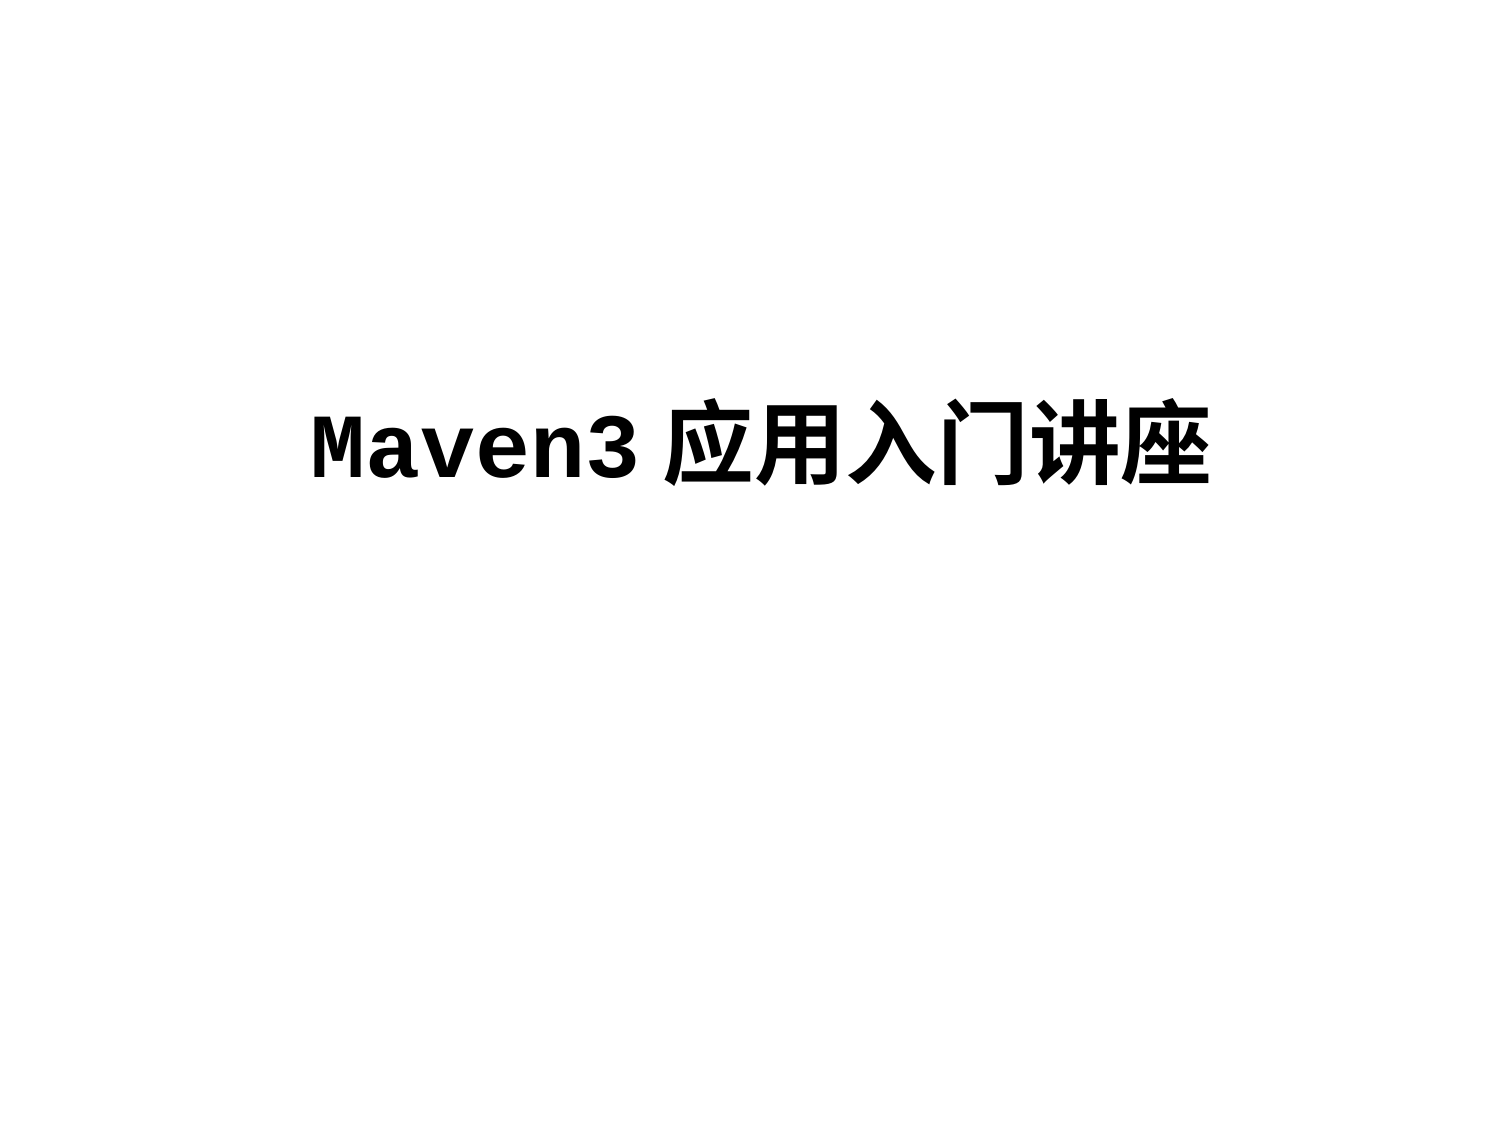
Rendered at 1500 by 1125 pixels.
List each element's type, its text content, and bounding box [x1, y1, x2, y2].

text_box Maven3应用入门讲座 [64, 385, 1459, 504]
